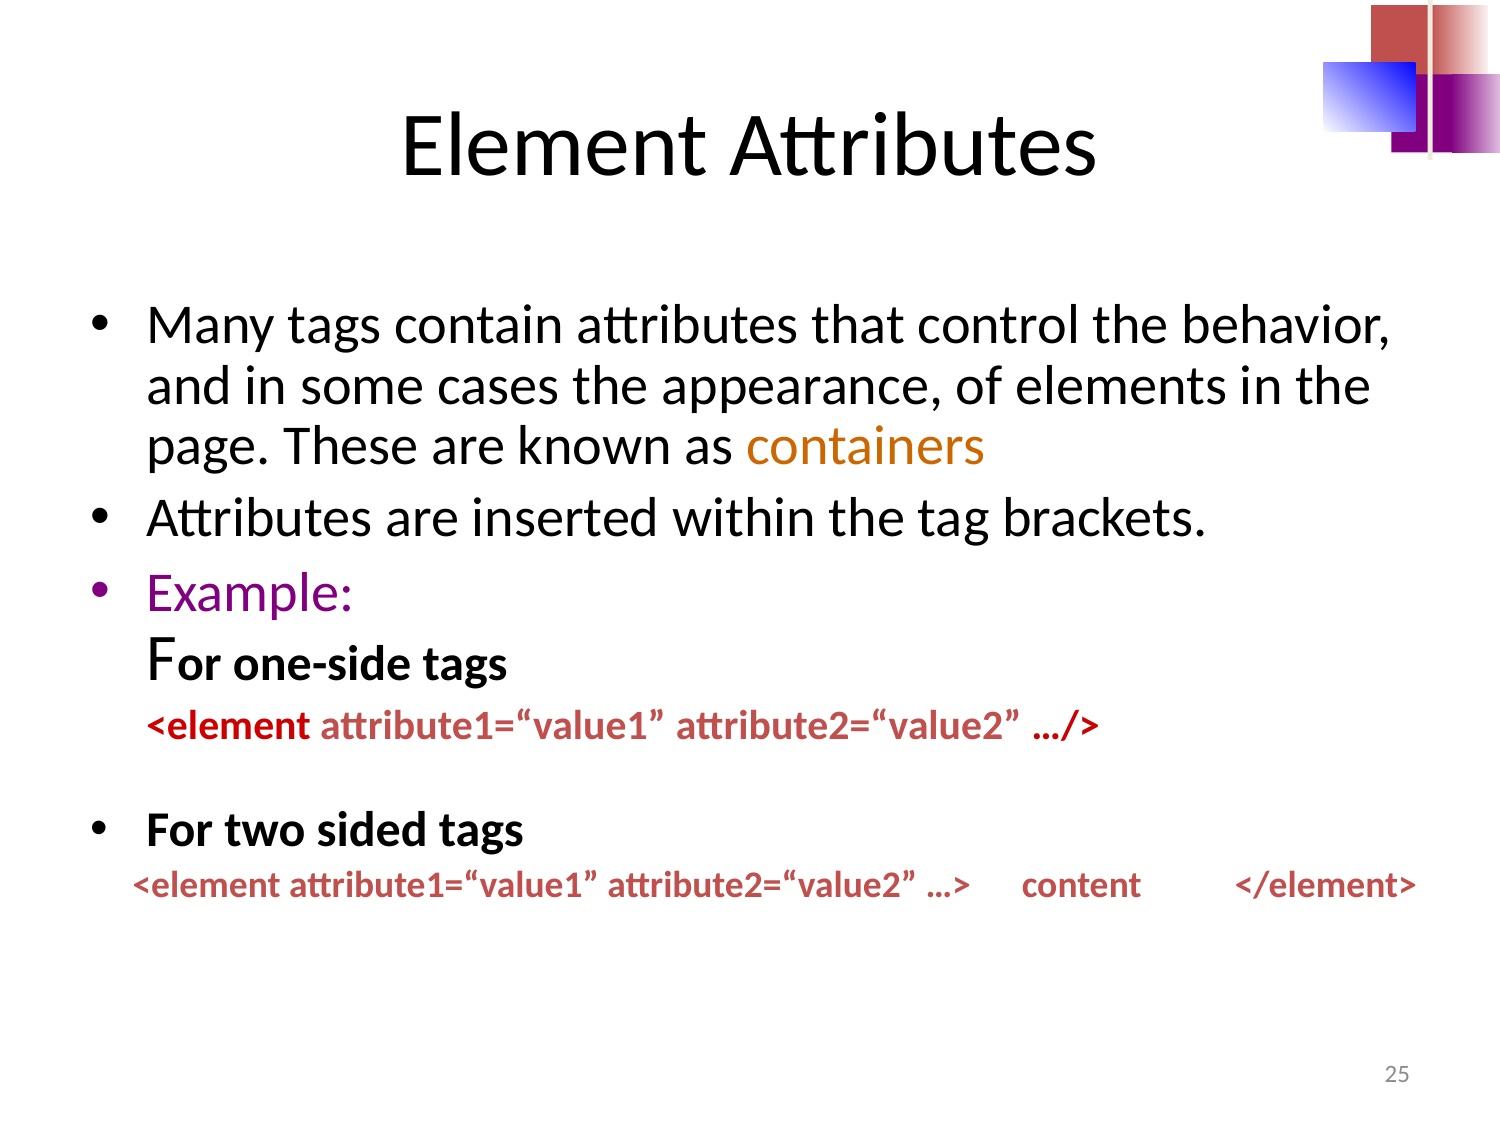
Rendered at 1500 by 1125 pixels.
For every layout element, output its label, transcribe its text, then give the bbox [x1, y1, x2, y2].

text_box [1452, 74, 1500, 153]
text_box [1323, 62, 1416, 132]
list Many tags contain attributes that control the behavior, and in some cases the appearance, of elements in the page. These are known as containers Attributes are inserted within the tag brackets. Example: For one-side tags <element attribute1=“value1” attribute2=“value2” …/> For two sided tags <element attribute1=“value1” attribute2=“value2” …> content </element> [75, 287, 1438, 963]
text_box [1371, 5, 1427, 74]
text_box [1427, 0, 1433, 161]
text_box [1433, 74, 1452, 153]
title Element Attributes [75, 45, 1425, 233]
slide_number 25 [1074, 1042, 1425, 1103]
text_box [1391, 74, 1427, 153]
text_box [1433, 5, 1488, 74]
